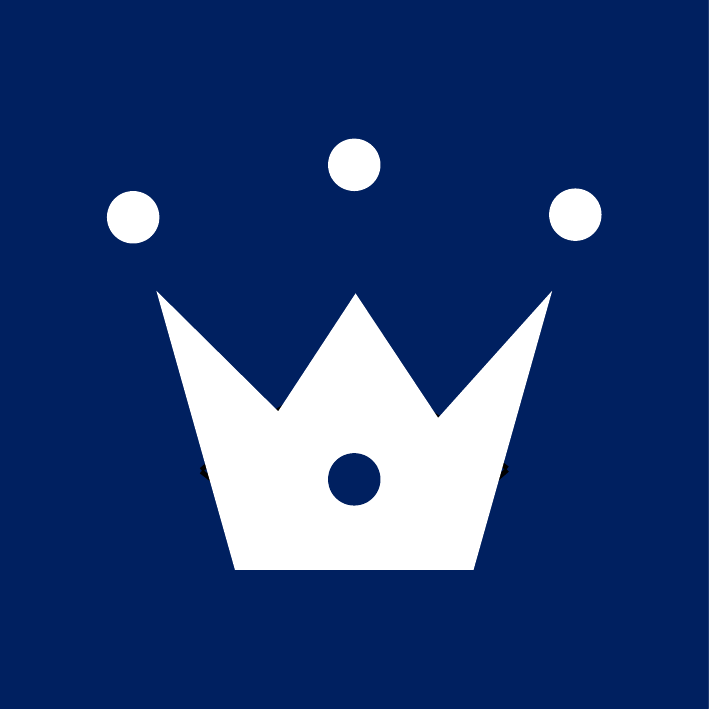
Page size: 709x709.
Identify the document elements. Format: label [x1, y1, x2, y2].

text_box [0, 0, 709, 709]
